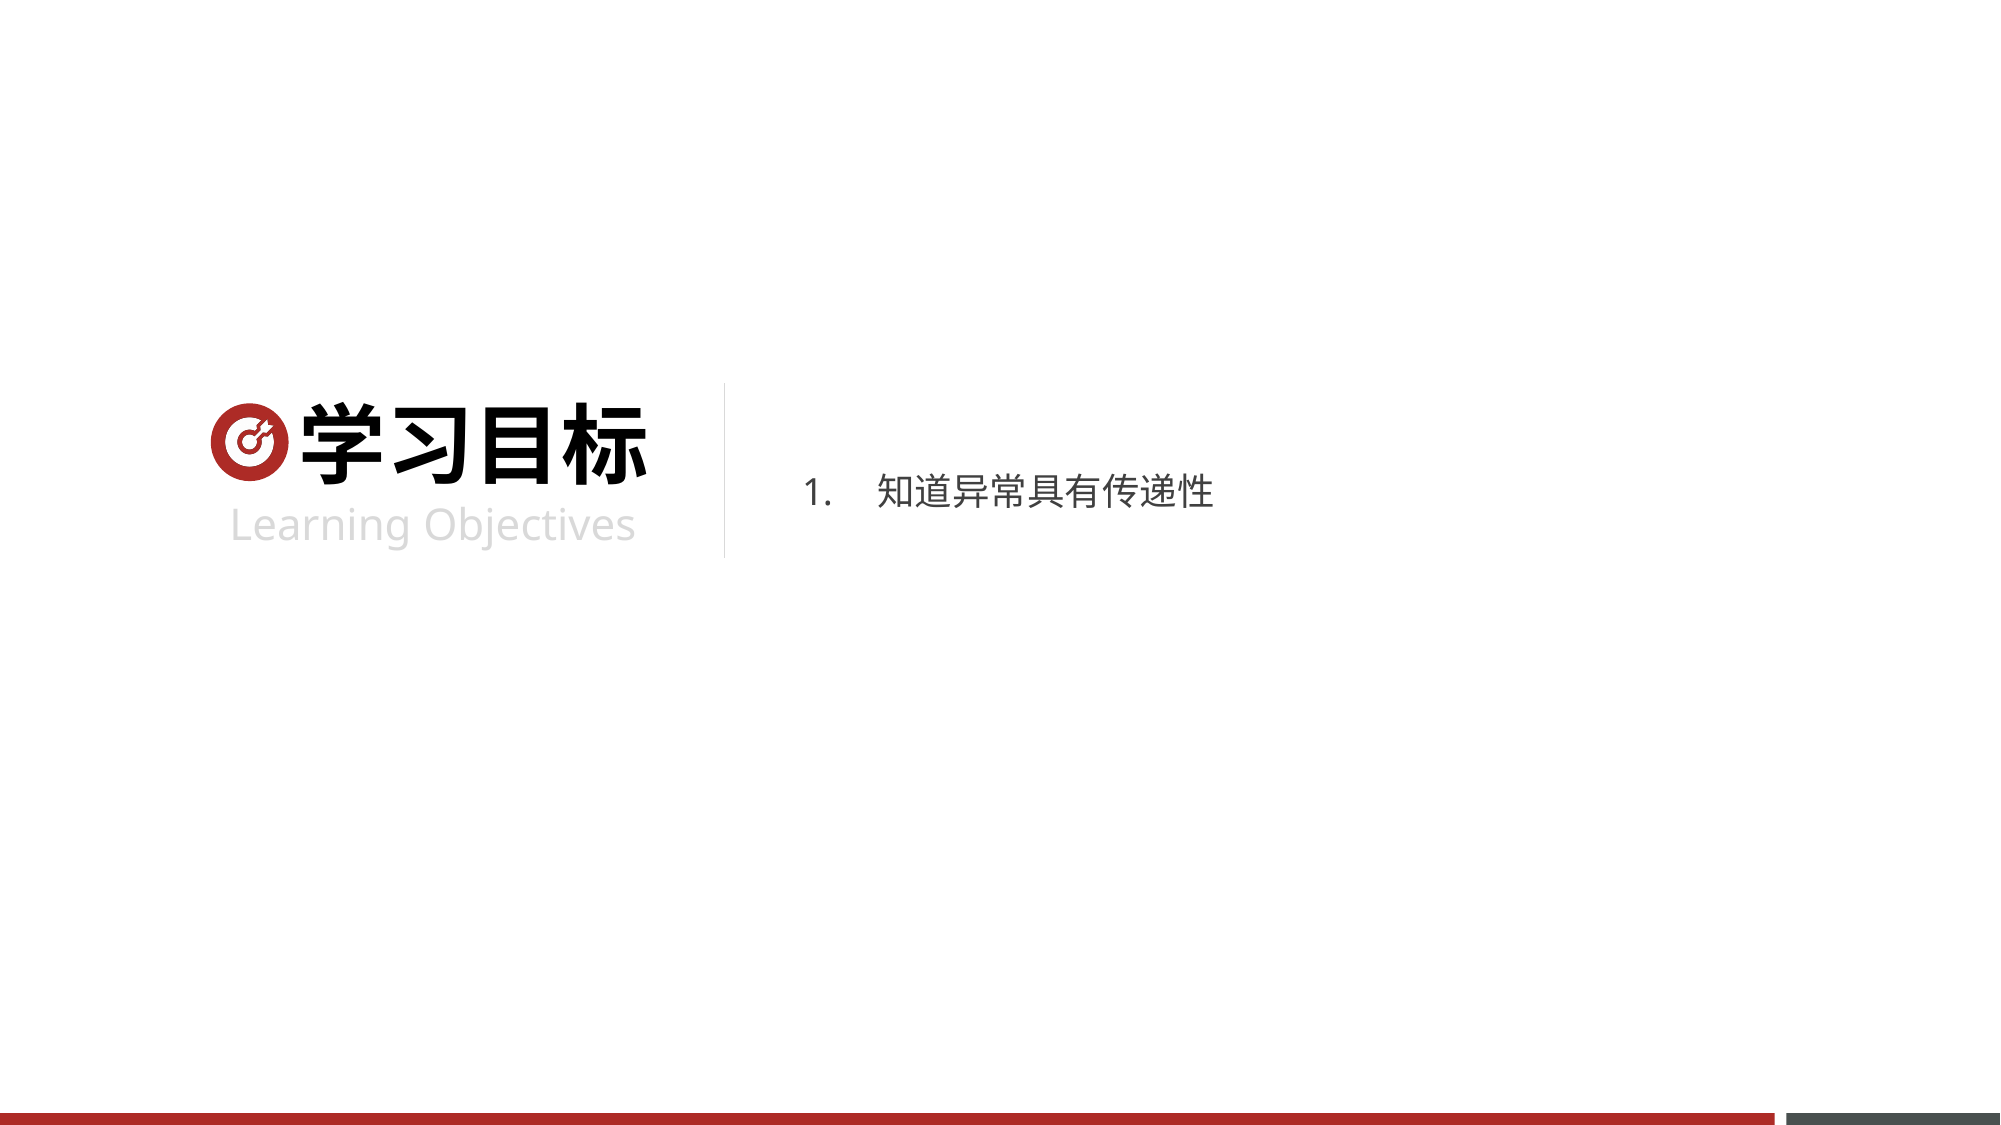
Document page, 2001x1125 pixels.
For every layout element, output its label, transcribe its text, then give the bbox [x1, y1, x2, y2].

picture [216, 408, 283, 476]
list 知道异常具有传递性 [787, 69, 1879, 866]
